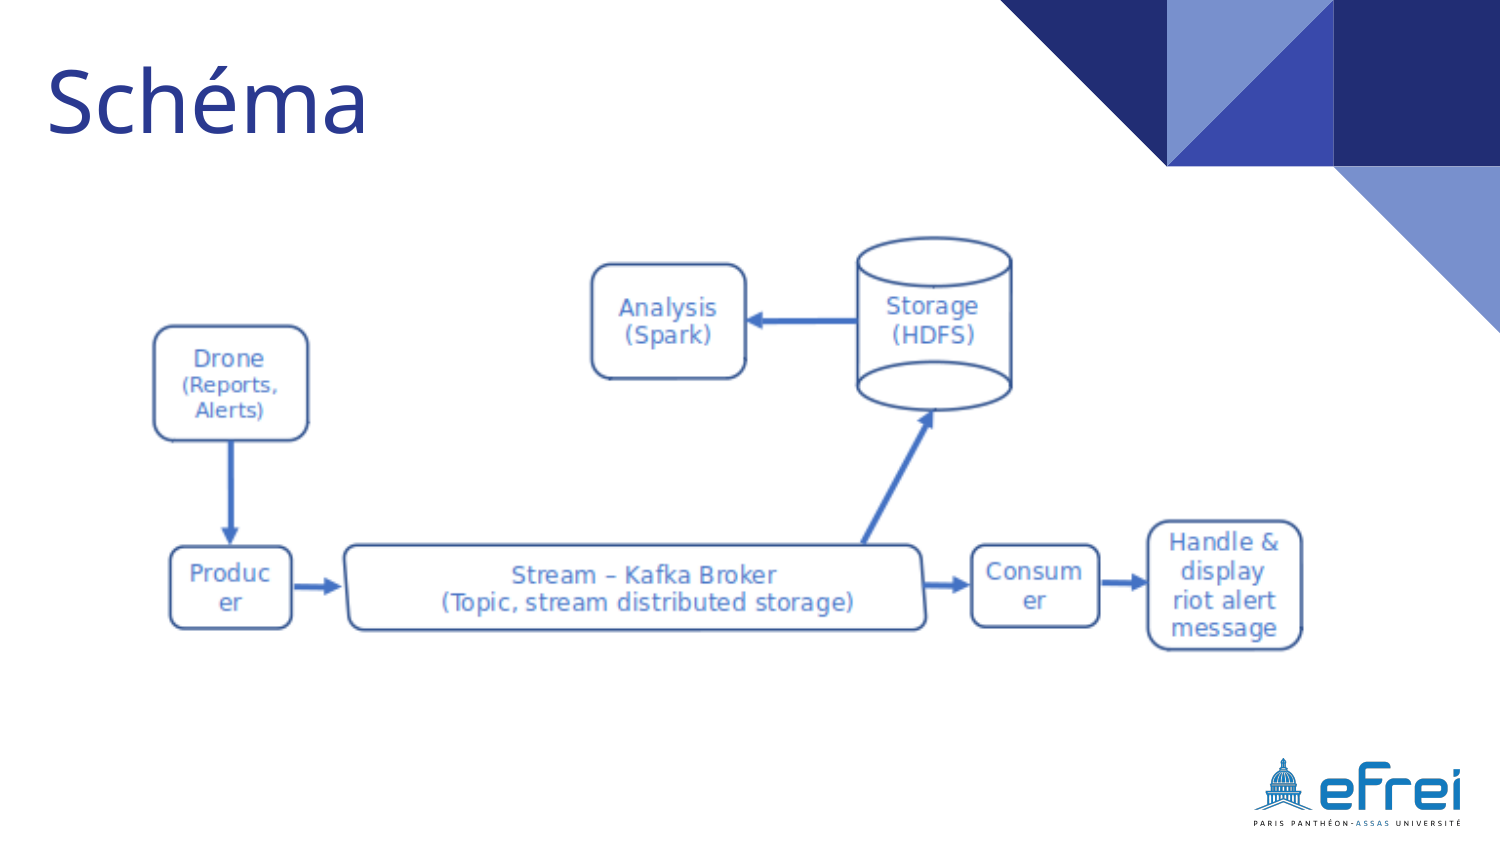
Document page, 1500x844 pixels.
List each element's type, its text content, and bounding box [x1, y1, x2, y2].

picture [1254, 758, 1460, 826]
title Schéma [31, 29, 1381, 168]
picture [134, 221, 1339, 669]
